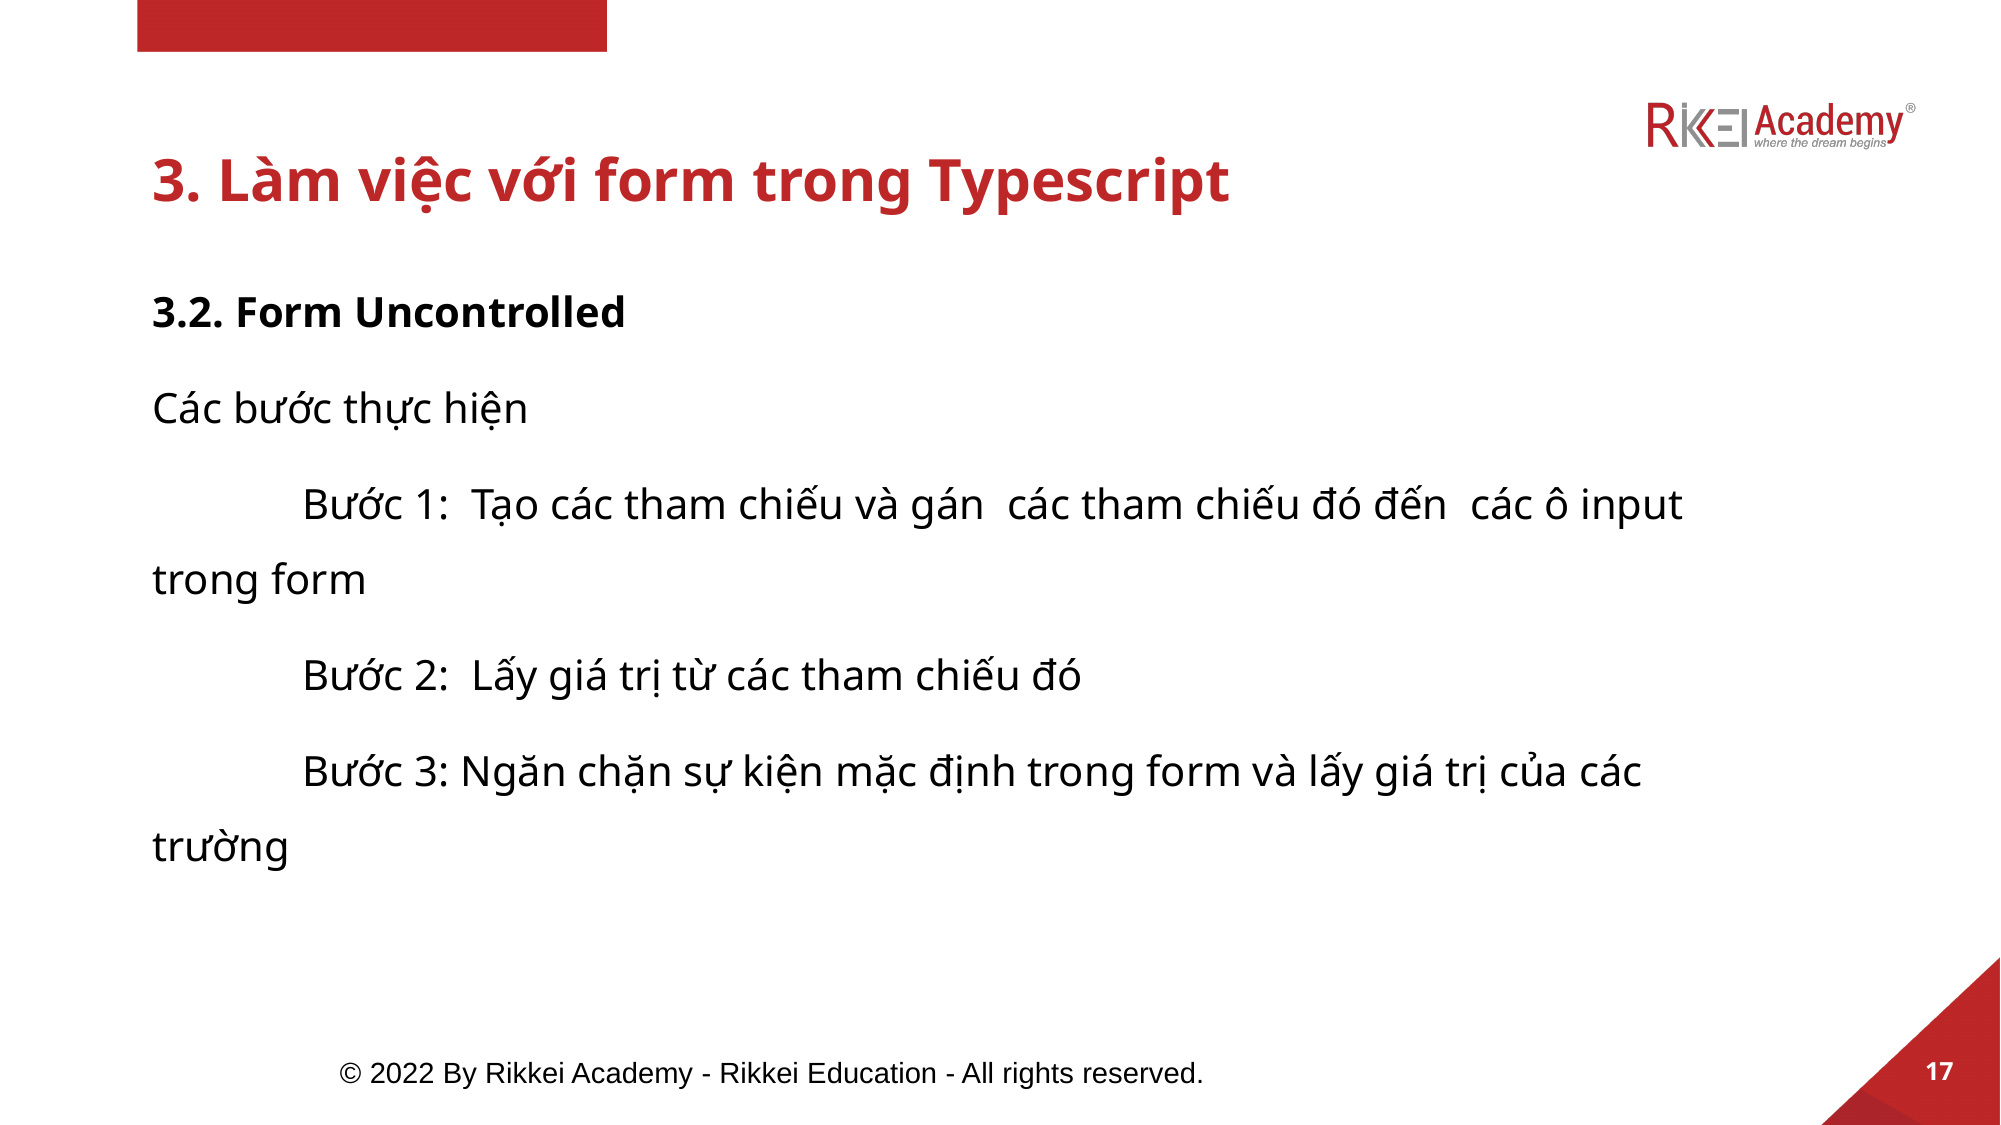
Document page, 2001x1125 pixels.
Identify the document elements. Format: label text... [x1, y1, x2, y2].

list 3.2. Form Uncontrolled Các bước thực hiện Bước 1: Tạo các tham chiếu và gán các tham chiếu đó đến các ô input trong form Bước 2: Lấy giá trị từ các tham chiếu đó Bước 3: Ngăn chặn sự kiện mặc định trong form và lấy giá trị của các trường [137, 253, 1777, 984]
picture [1623, 53, 1929, 203]
picture [1818, 957, 2000, 1125]
title 3. Làm việc với form trong Typescript [137, 83, 1526, 239]
picture [137, 0, 607, 52]
